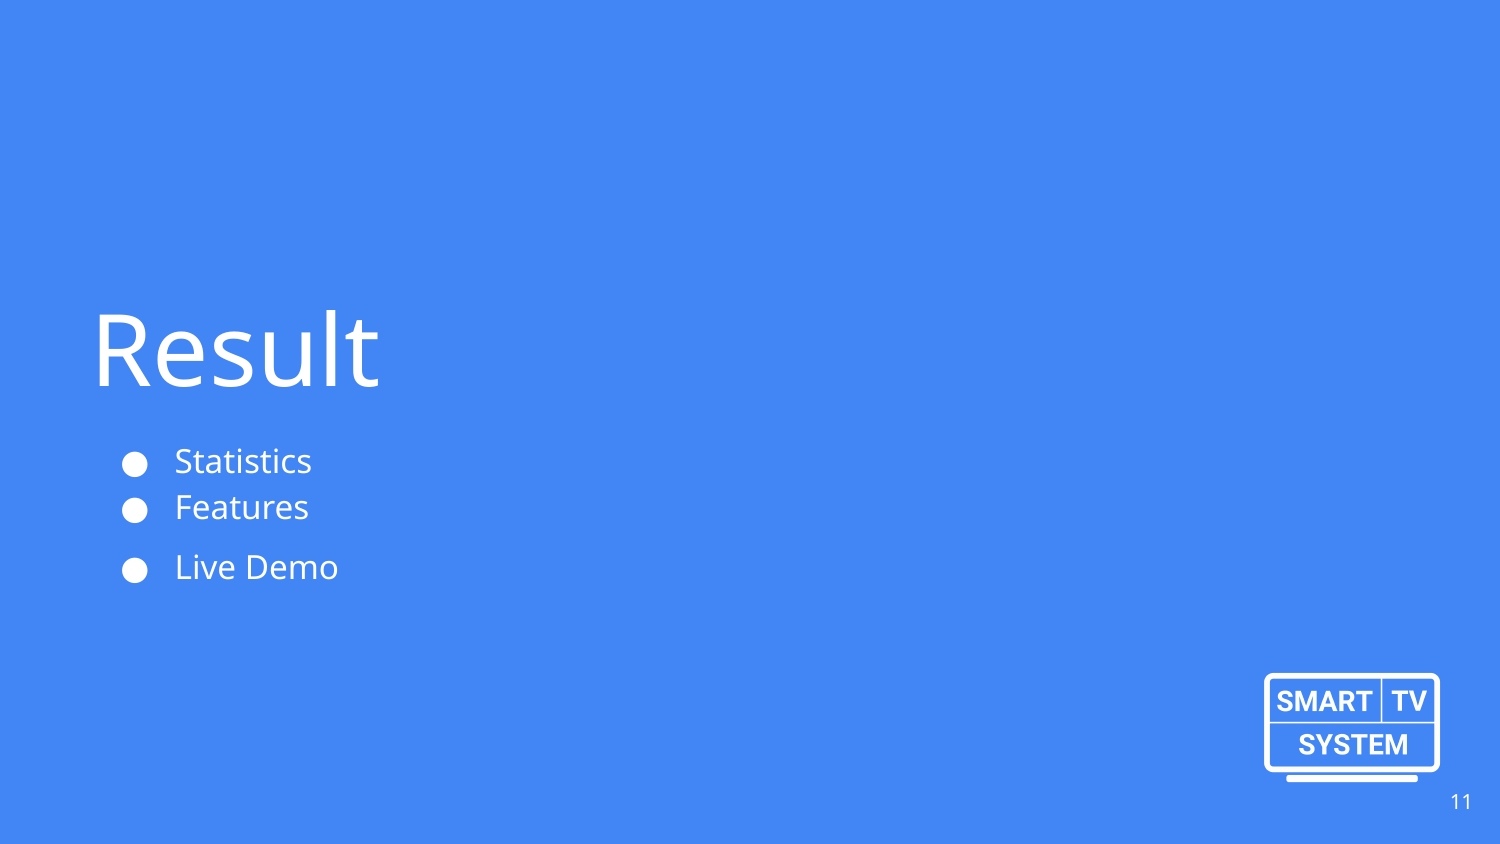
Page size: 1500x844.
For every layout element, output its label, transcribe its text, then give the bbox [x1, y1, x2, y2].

title Result [75, 263, 1425, 430]
picture [1250, 620, 1454, 825]
text_box Statistics Features Live Demo [84, 419, 816, 602]
slide_number ‹#› [1398, 770, 1489, 835]
